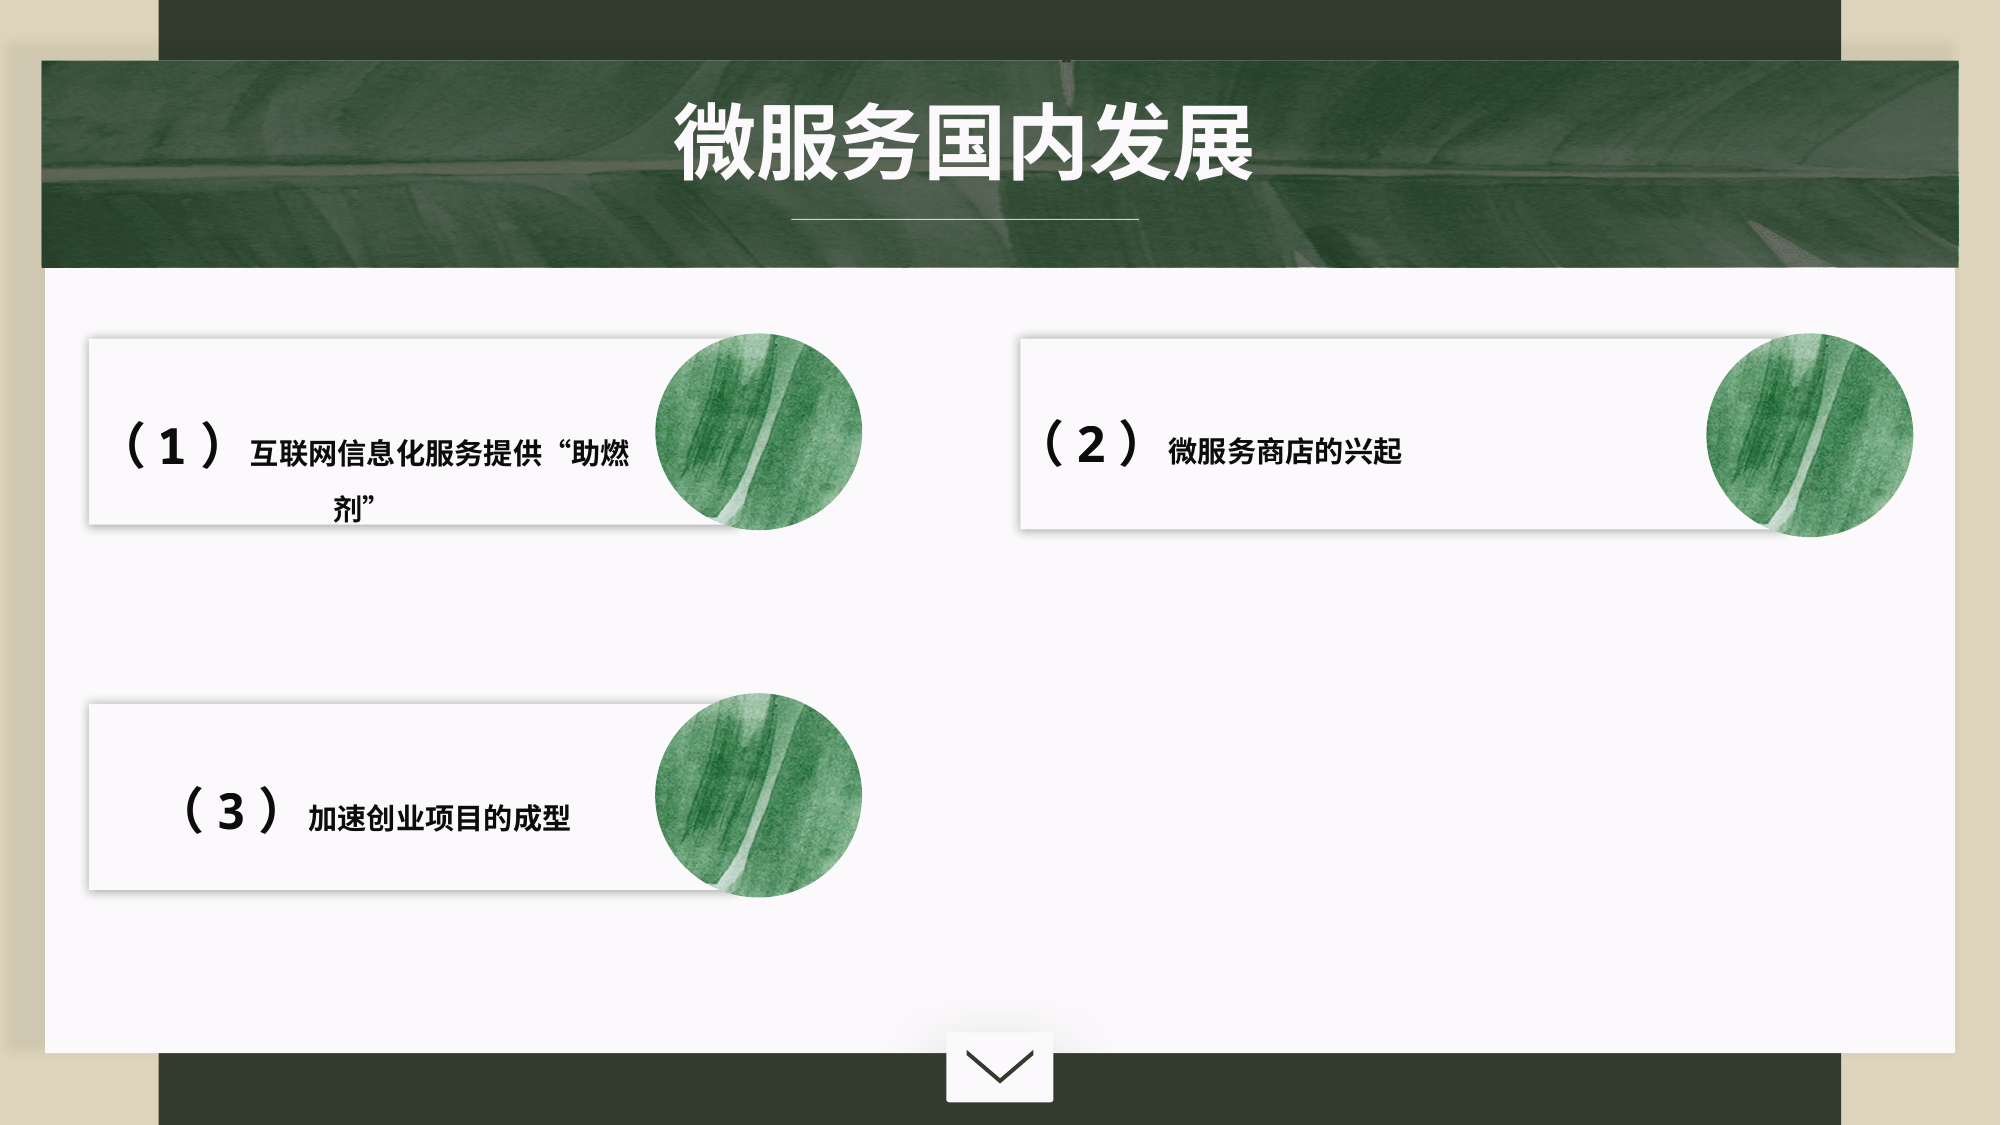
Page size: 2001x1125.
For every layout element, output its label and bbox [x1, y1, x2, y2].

text_box [71, 333, 863, 531]
text_box [999, 333, 1914, 538]
text_box [41, 60, 1959, 268]
text_box [71, 693, 863, 898]
